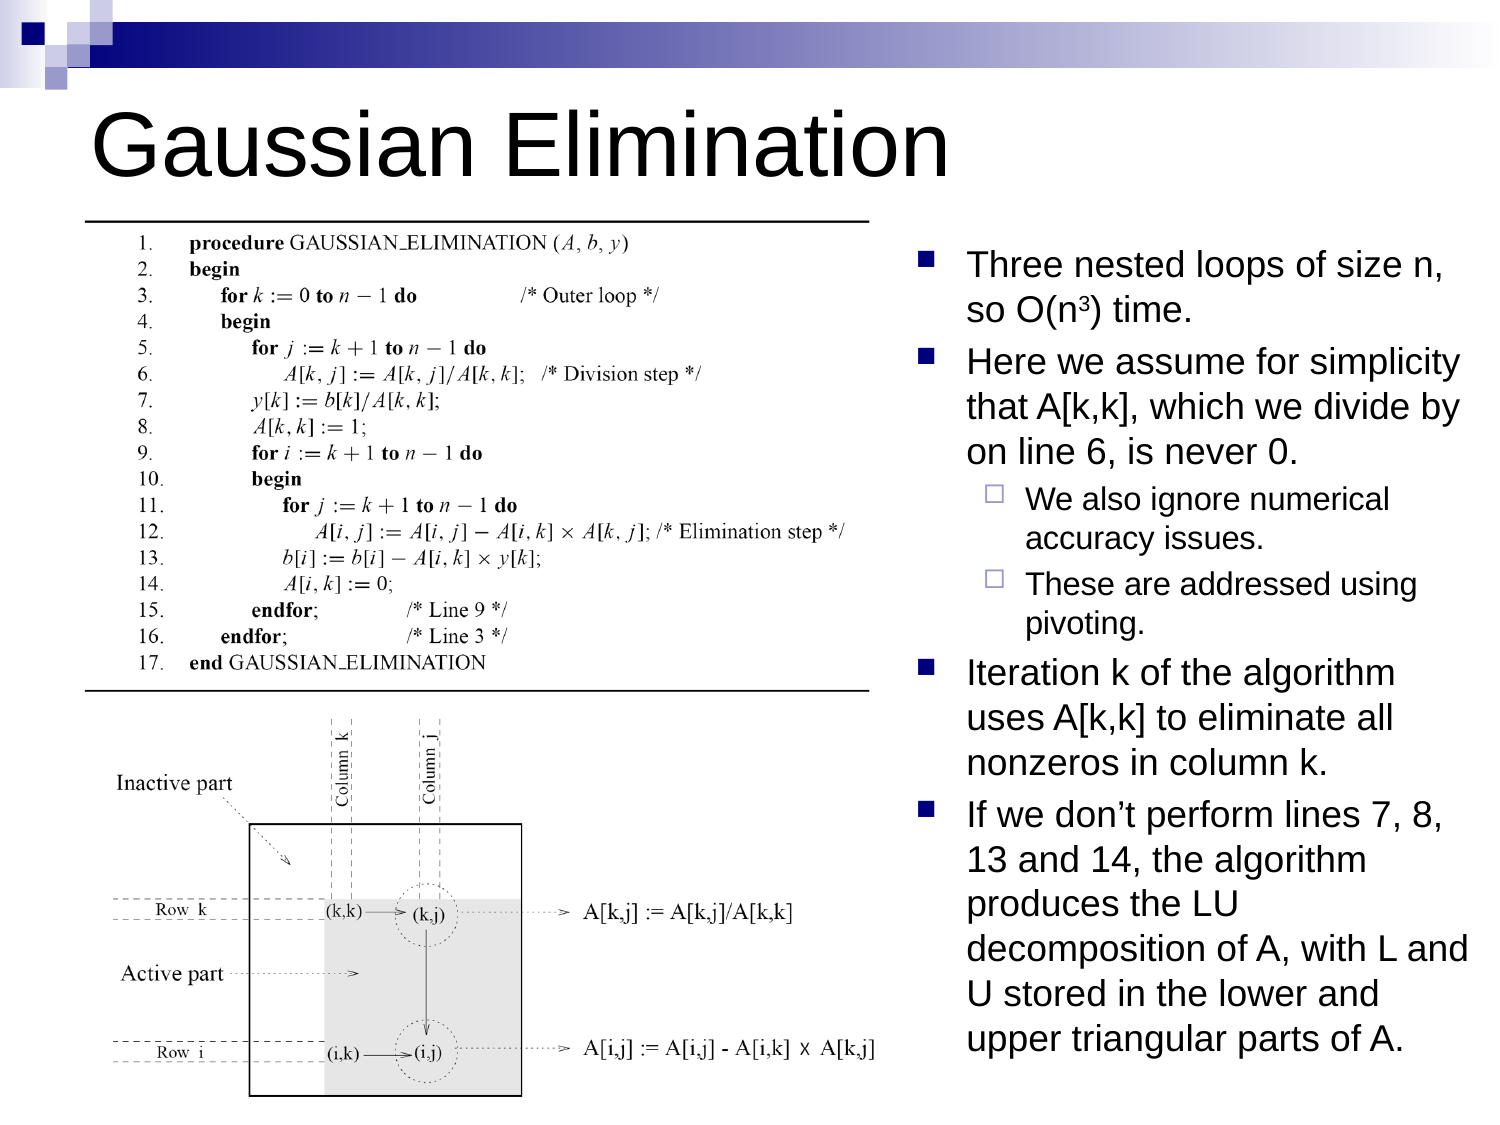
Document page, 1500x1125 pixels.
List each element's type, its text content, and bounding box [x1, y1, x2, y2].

picture [80, 708, 888, 1105]
picture [74, 213, 883, 701]
list Three nested loops of size n, so O(n3) time. Here we assume for simplicity that A[k,k], which we divide by on line 6, is never 0. We also ignore numerical accuracy issues. These are addressed using pivoting. Iteration k of the algorithm uses A[k,k] to eliminate all nonzeros in column k. If we don’t perform lines 7, 8, 13 and 14, the algorithm produces the LU decomposition of A, with L and U stored in the lower and upper triangular parts of A. [900, 232, 1485, 1096]
title Gaussian Elimination [75, 75, 1425, 205]
